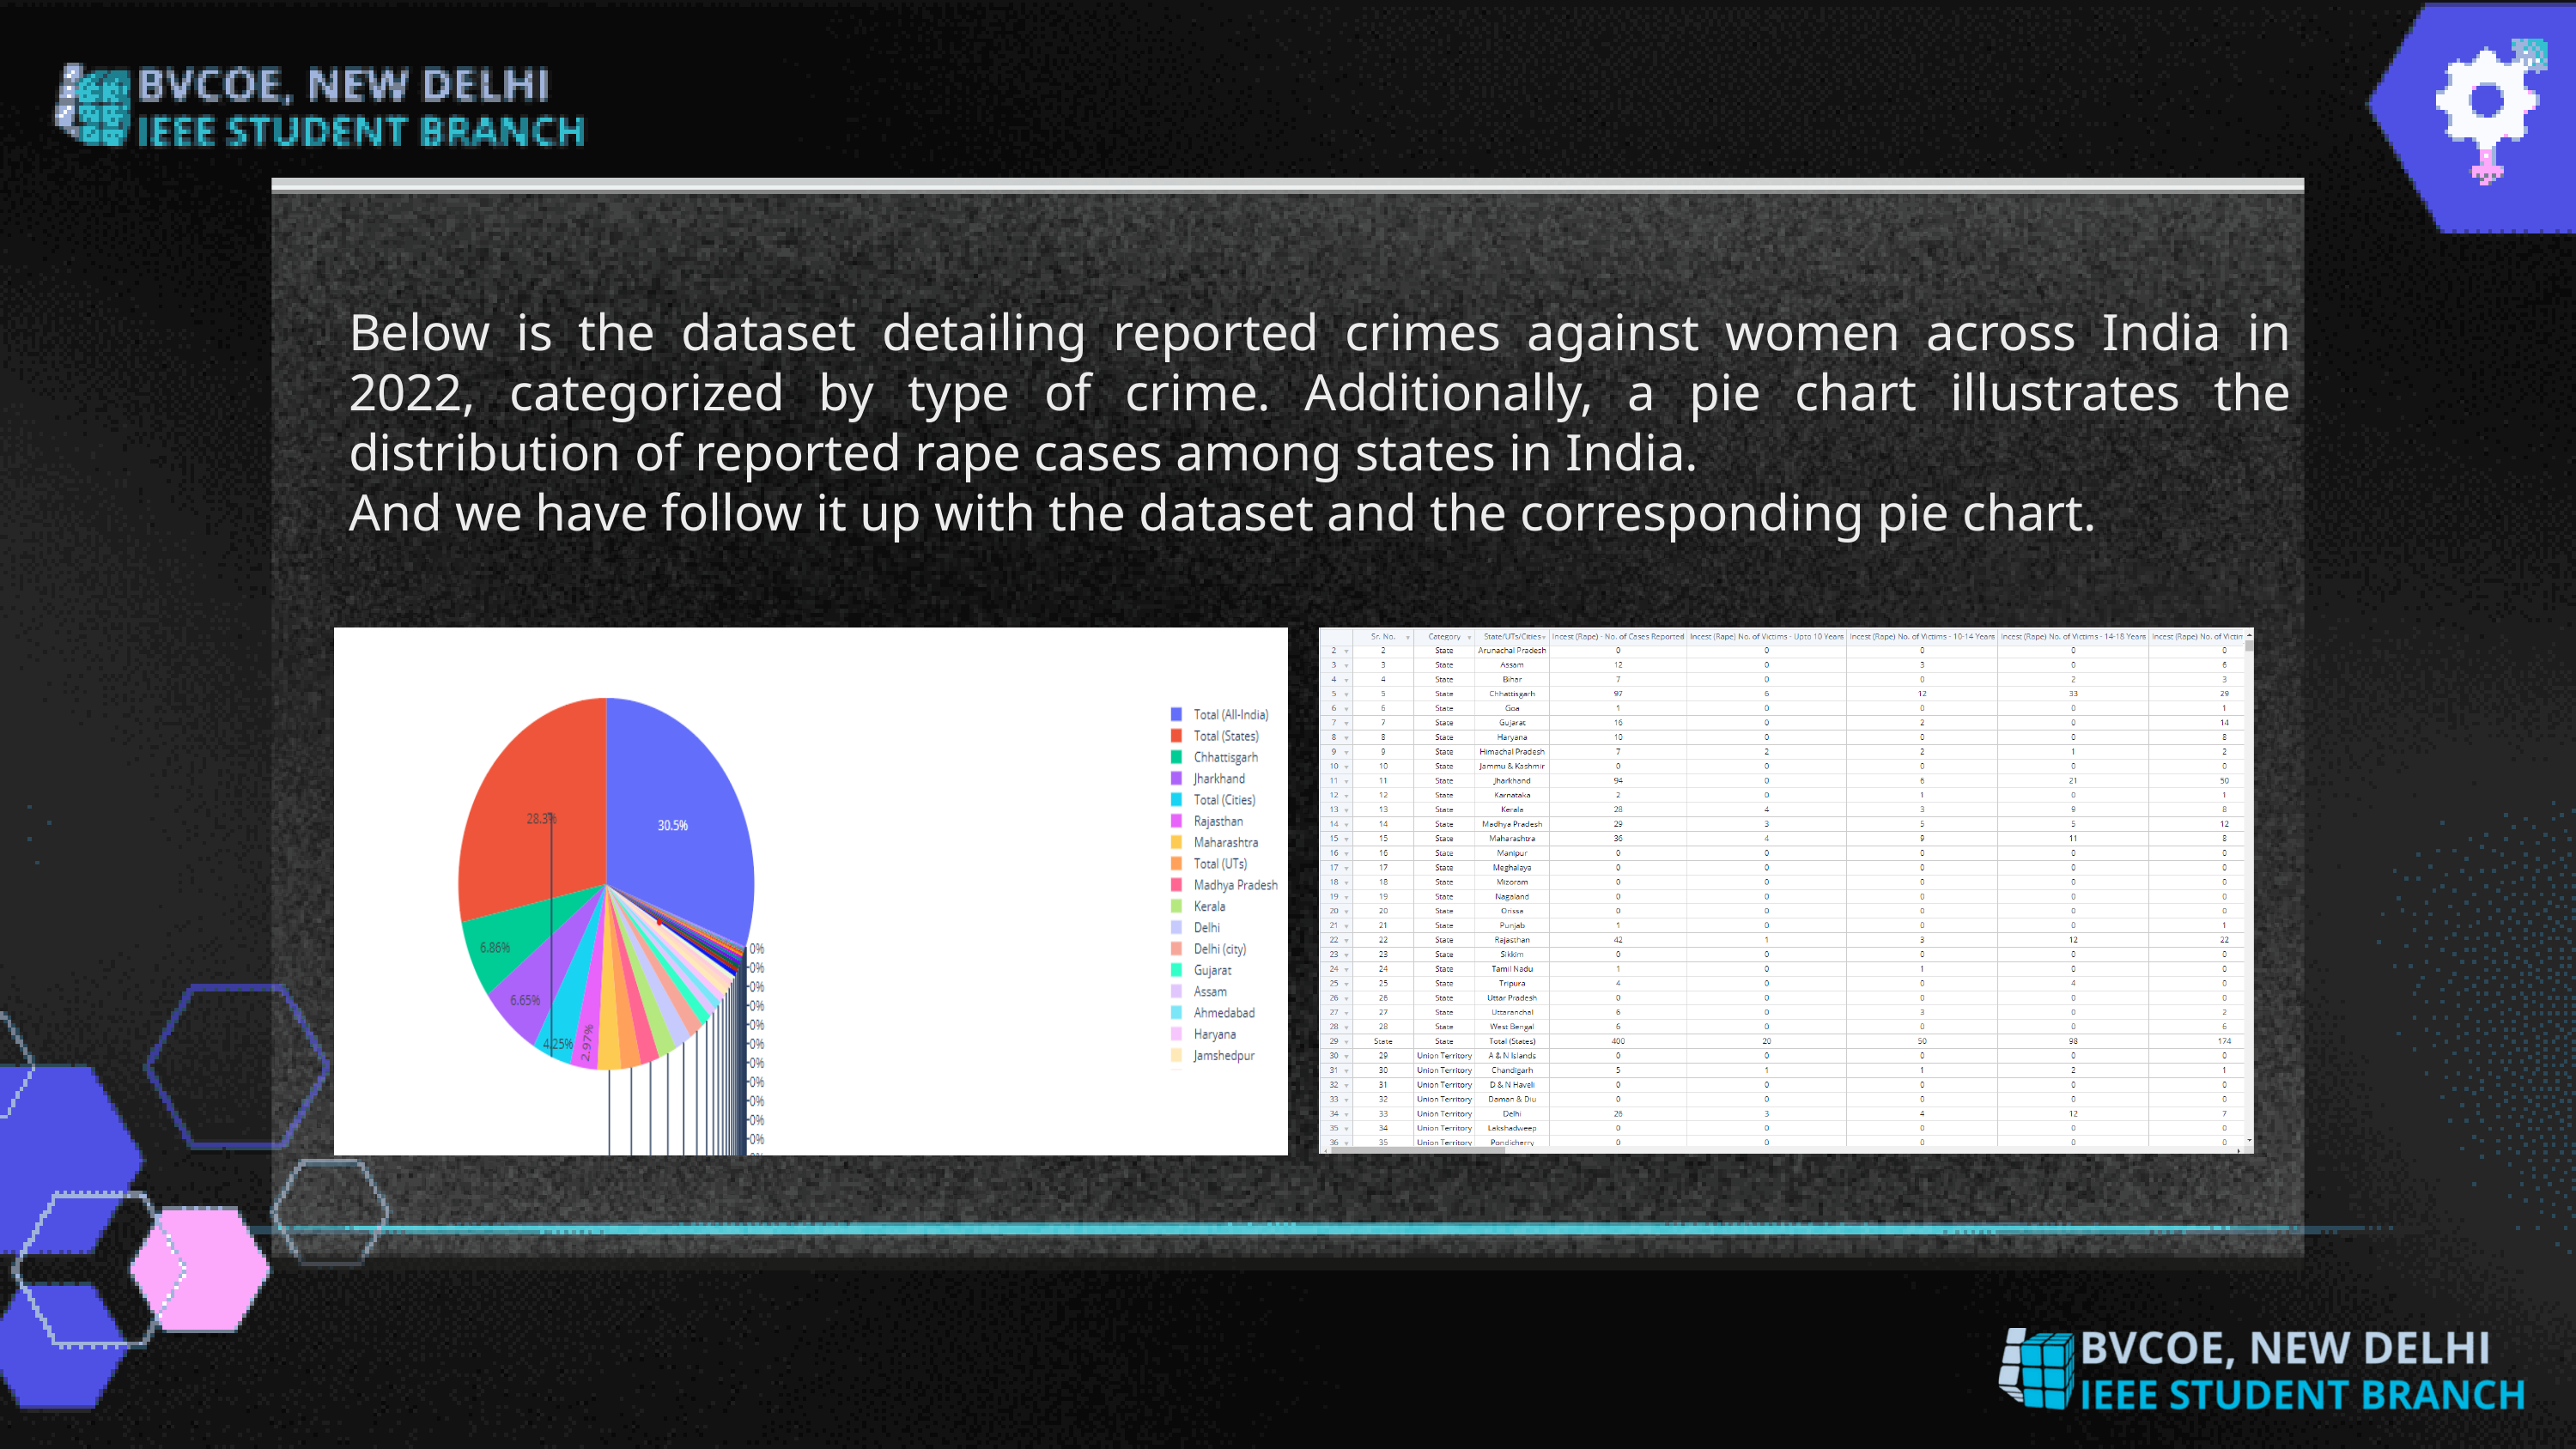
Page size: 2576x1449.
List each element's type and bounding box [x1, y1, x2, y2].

text_box [0, 0, 2576, 1449]
picture [334, 627, 1289, 1156]
text_box [1998, 1327, 2537, 1414]
text_box [271, 178, 2305, 1271]
picture [1319, 627, 2254, 1154]
